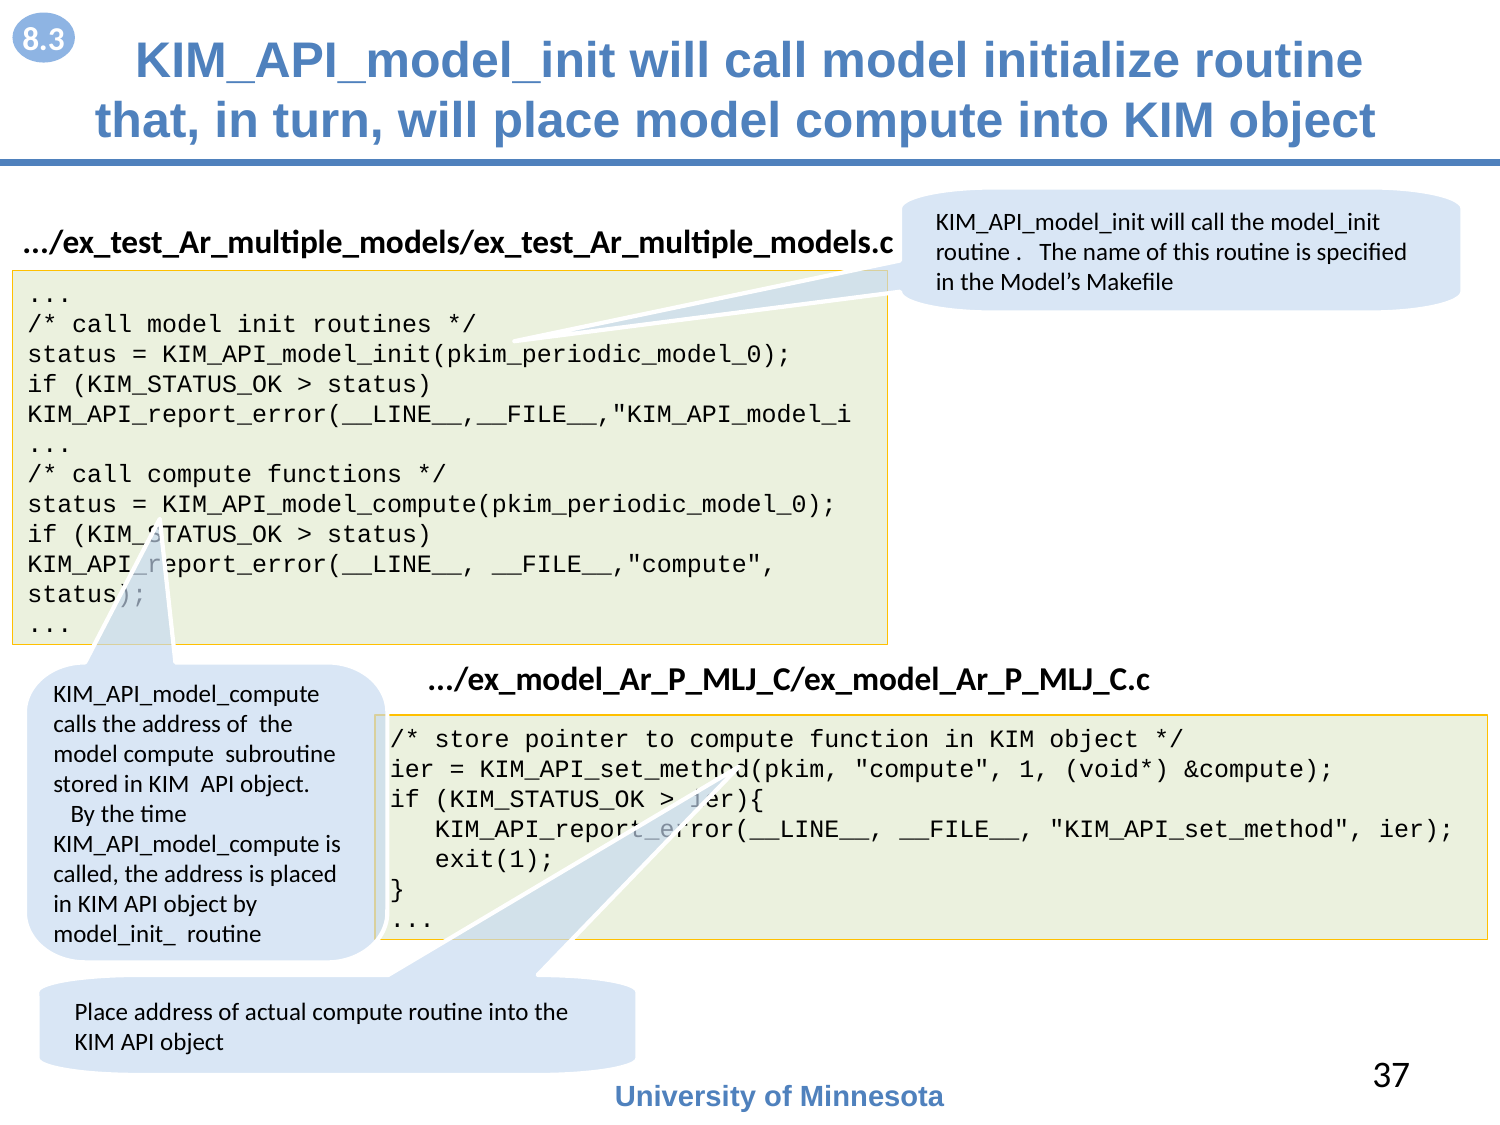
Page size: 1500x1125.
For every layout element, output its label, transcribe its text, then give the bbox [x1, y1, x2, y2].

text_box KIM_API_model_init will call the model_init routine . The name of this routine is specified in the Model’s Makefile [514, 187, 1463, 342]
text_box Place address of actual compute routine into the KIM API object [37, 766, 739, 1075]
text_box 8.3 [12, 12, 75, 63]
text_box .../ex_model_Ar_P_MLJ_C/ex_model_Ar_P_MLJ_C.c [412, 649, 1350, 705]
text_box 37 [1074, 1042, 1425, 1103]
text_box University of Minnesota [600, 1069, 1000, 1120]
text_box .../ex_test_Ar_multiple_models/ex_test_Ar_multiple_models.c [0, 212, 975, 268]
text_box ... /* call model init routines */ status = KIM_API_model_init(pkim_periodic_model_0); if (KIM_STATUS_OK > status) KIM_API_report_error(__LINE__,__FILE__,"KIM_API_model_i ... /* call compute functions */ status = KIM_API_model_compute(pkim_periodic_model_0); if (KIM_STATUS_OK > status) KIM_API_report_error(__LINE__, __FILE__,"compute", status); ... [12, 270, 888, 645]
title KIM_API_model_init will call model initialize routine that, in turn, will place model compute into KIM object [74, 37, 1426, 138]
text_box KIM_API_model_compute calls the address of the model compute subroutine stored in KIM API object. By the time KIM_API_model_compute is called, the address is placed in KIM API object by model_init_ routine [24, 518, 388, 963]
text_box /* store pointer to compute function in KIM object */ ier = KIM_API_set_method(pkim, "compute", 1, (void*) &compute); if (KIM_STATUS_OK > ier){ KIM_API_report_error(__LINE__, __FILE__, "KIM_API_set_method", ier); exit(1); } ... [379, 715, 1488, 940]
